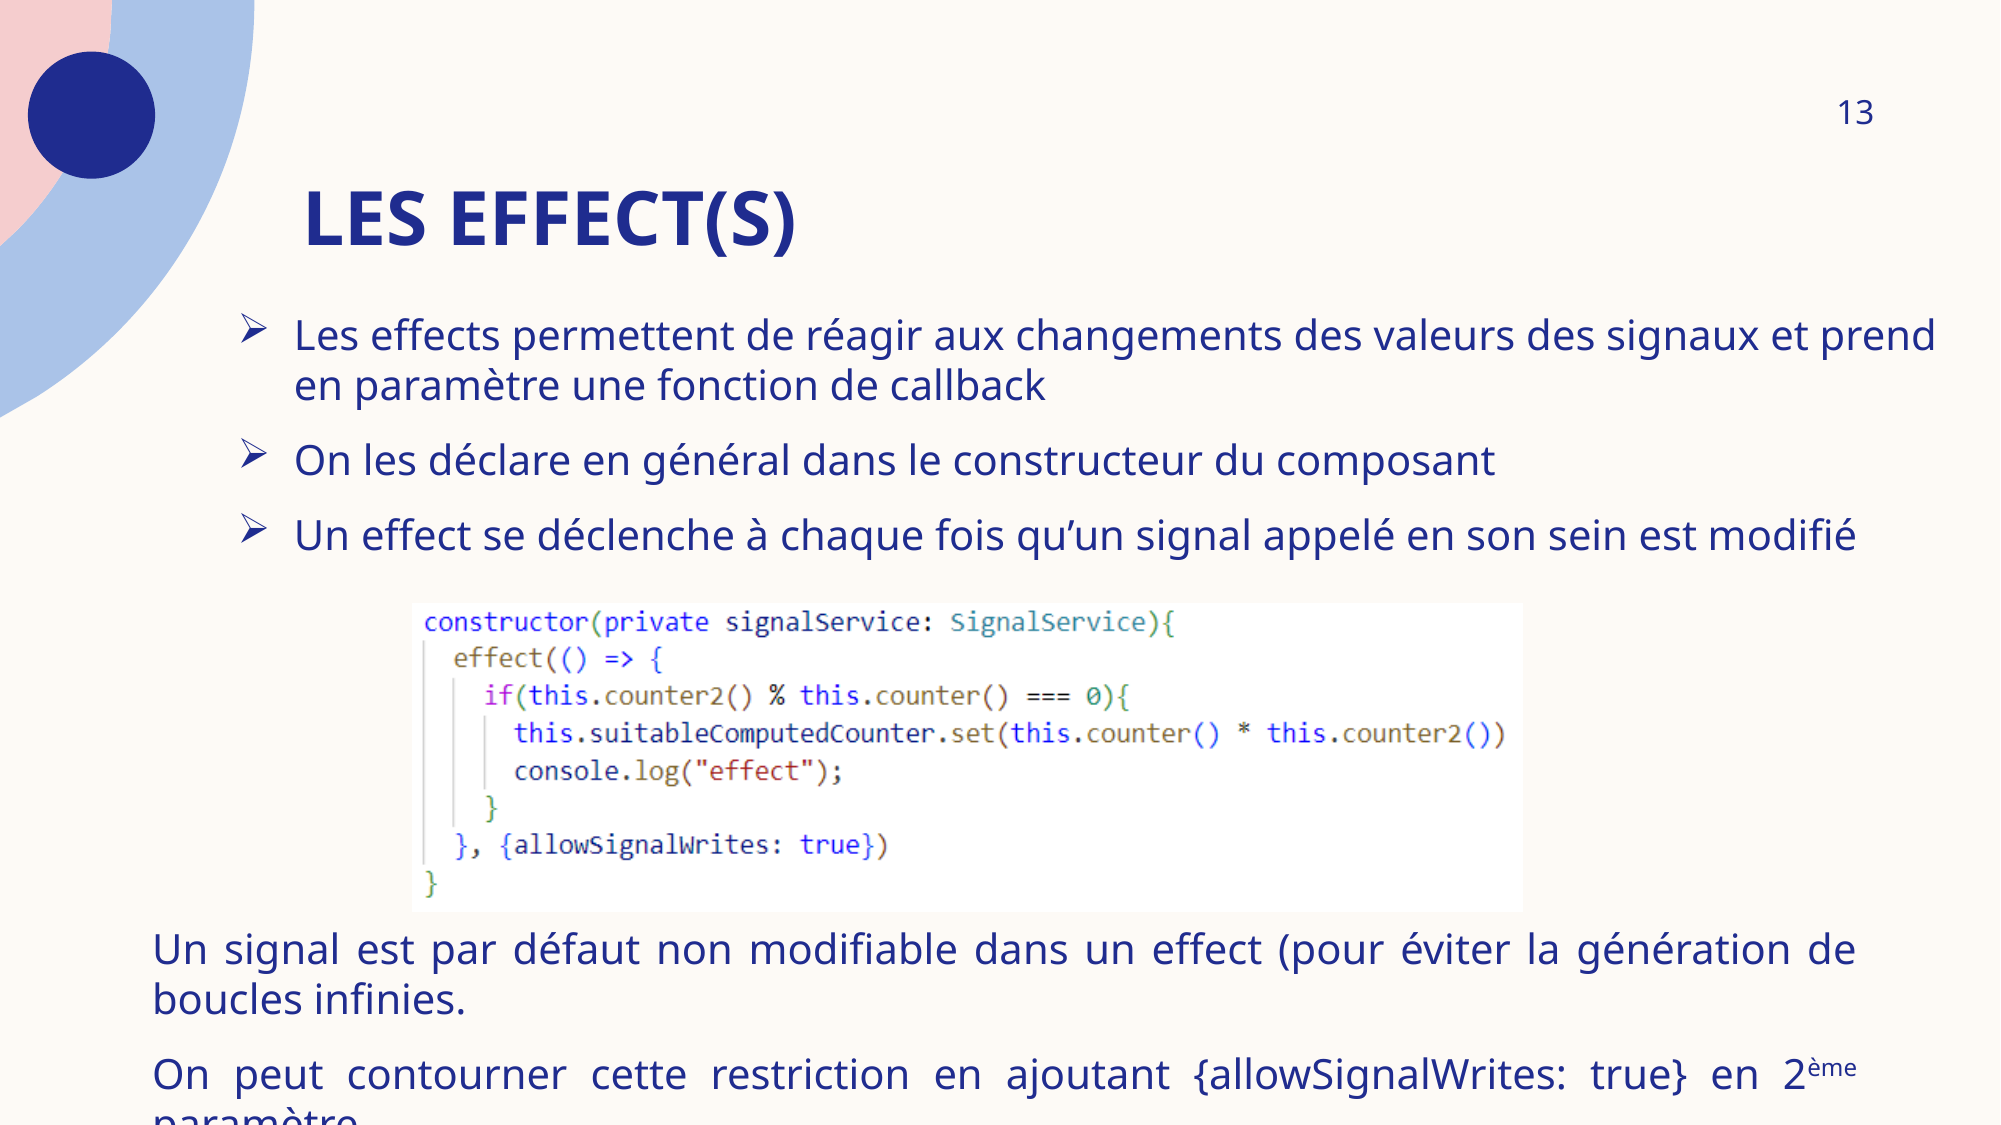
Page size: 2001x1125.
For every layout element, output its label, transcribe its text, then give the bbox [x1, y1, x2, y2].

slide_number 13 [1699, 75, 1875, 153]
picture [412, 603, 1523, 912]
title Les effect(s) [287, 99, 1862, 261]
text_box Un signal est par défaut non modifiable dans un effect (pour éviter la génération de boucles infinies. On peut contourner cette restriction en ajoutant {allowSignalWrites: true} en 2ème paramètre [137, 922, 1873, 1116]
list Les effects permettent de réagir aux changements des valeurs des signaux et prend en paramètre une fonction de callback On les déclare en général dans le constructeur du composant Un effect se déclenche à chaque fois qu’un signal appelé en son sein est modifié [222, 308, 1981, 502]
